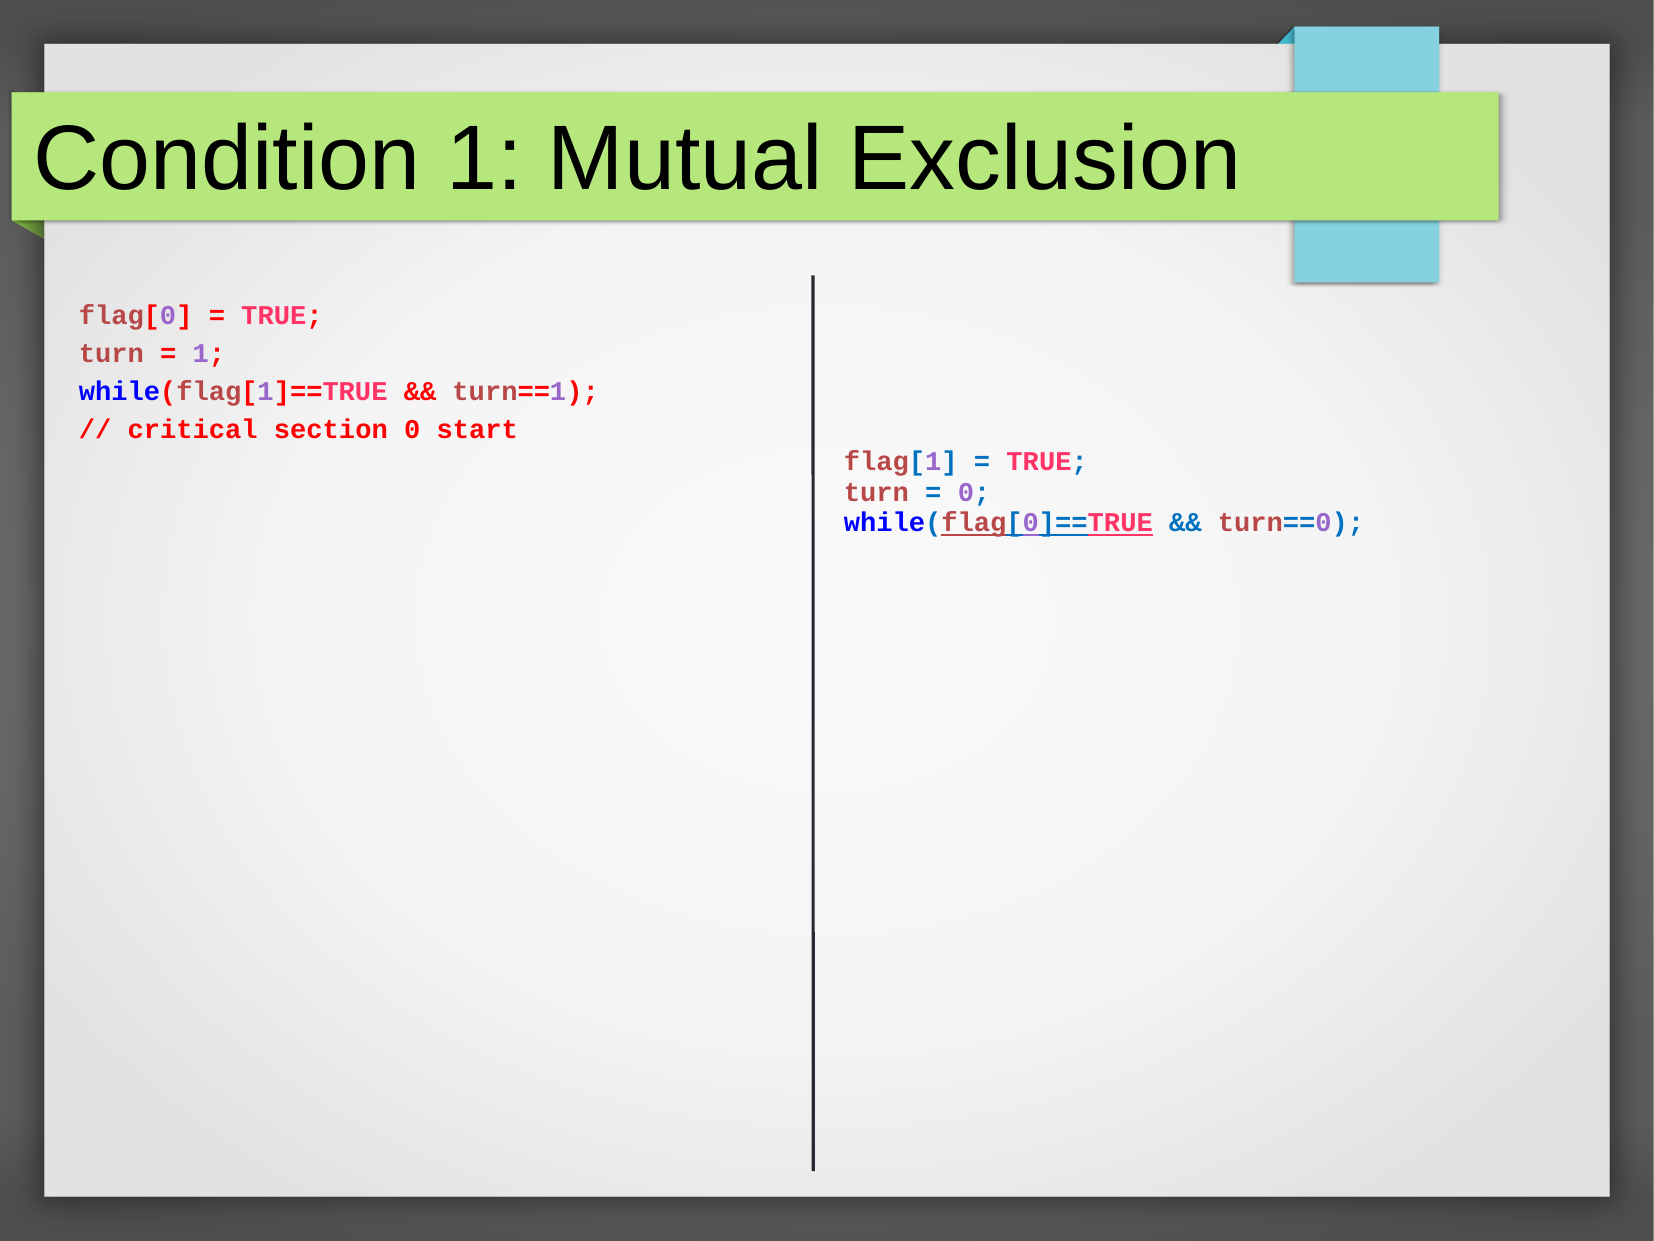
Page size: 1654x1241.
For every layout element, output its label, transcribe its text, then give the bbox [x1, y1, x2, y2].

text_box flag[1] = TRUE; turn = 0; while(flag[0]==TRUE && turn==0); [844, 290, 1587, 1163]
title Condition 1: Mutual Exclusion [33, 101, 1485, 211]
list flag[0] = TRUE; turn = 1; while(flag[1]==TRUE && turn==1); // critical section 0 start [63, 290, 807, 1163]
picture [0, 0, 1654, 1241]
